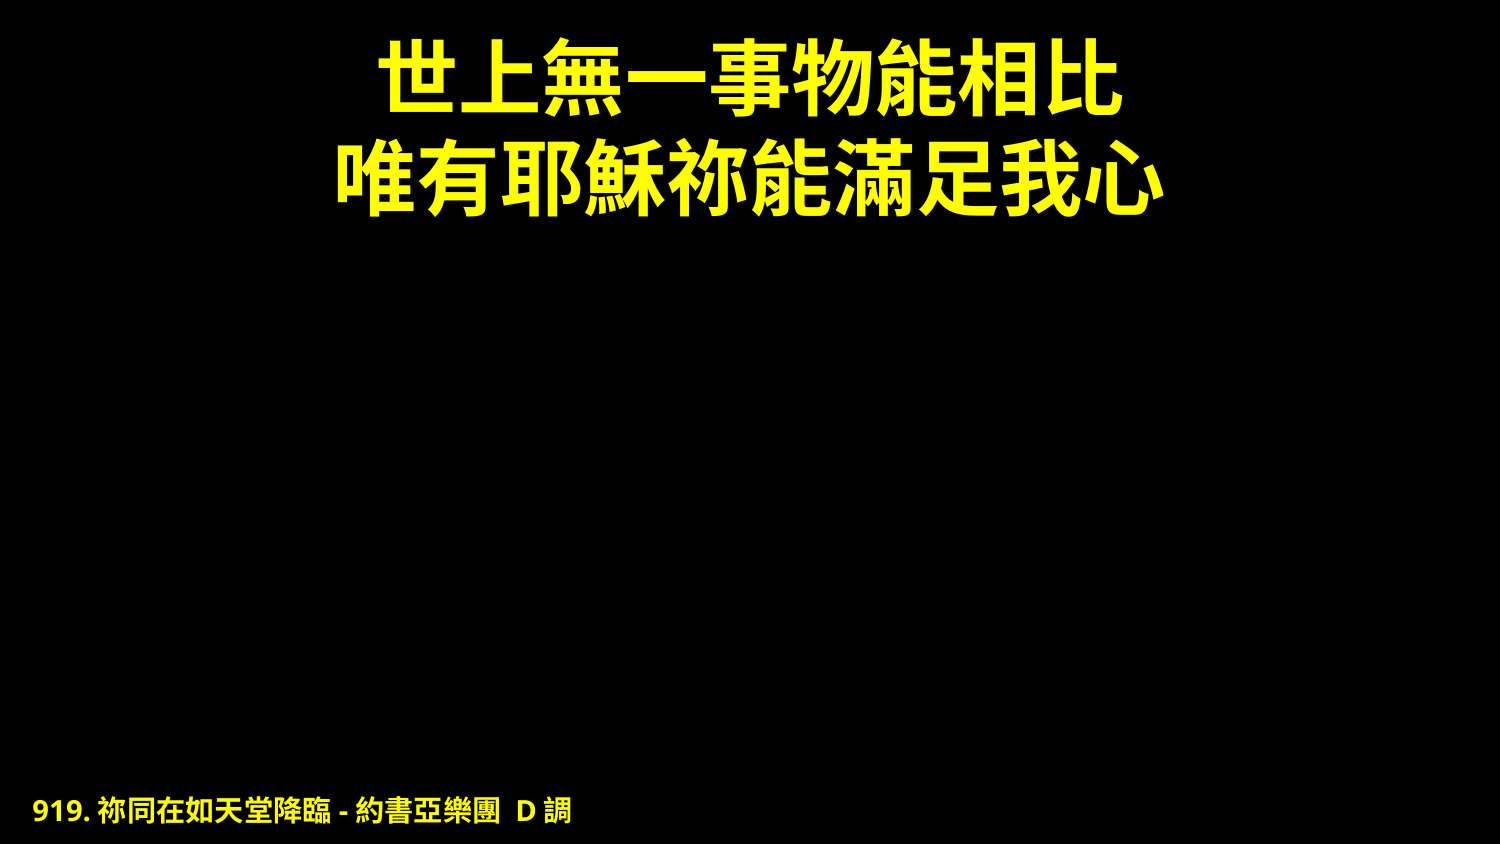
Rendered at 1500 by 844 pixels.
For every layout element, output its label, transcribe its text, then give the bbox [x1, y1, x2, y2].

title 世上無一事物能相比 唯有耶穌祢能滿足我心 [0, 55, 1500, 197]
text_box 919.祢同在如天堂降臨-約書亞樂團 D調 [17, 784, 774, 835]
